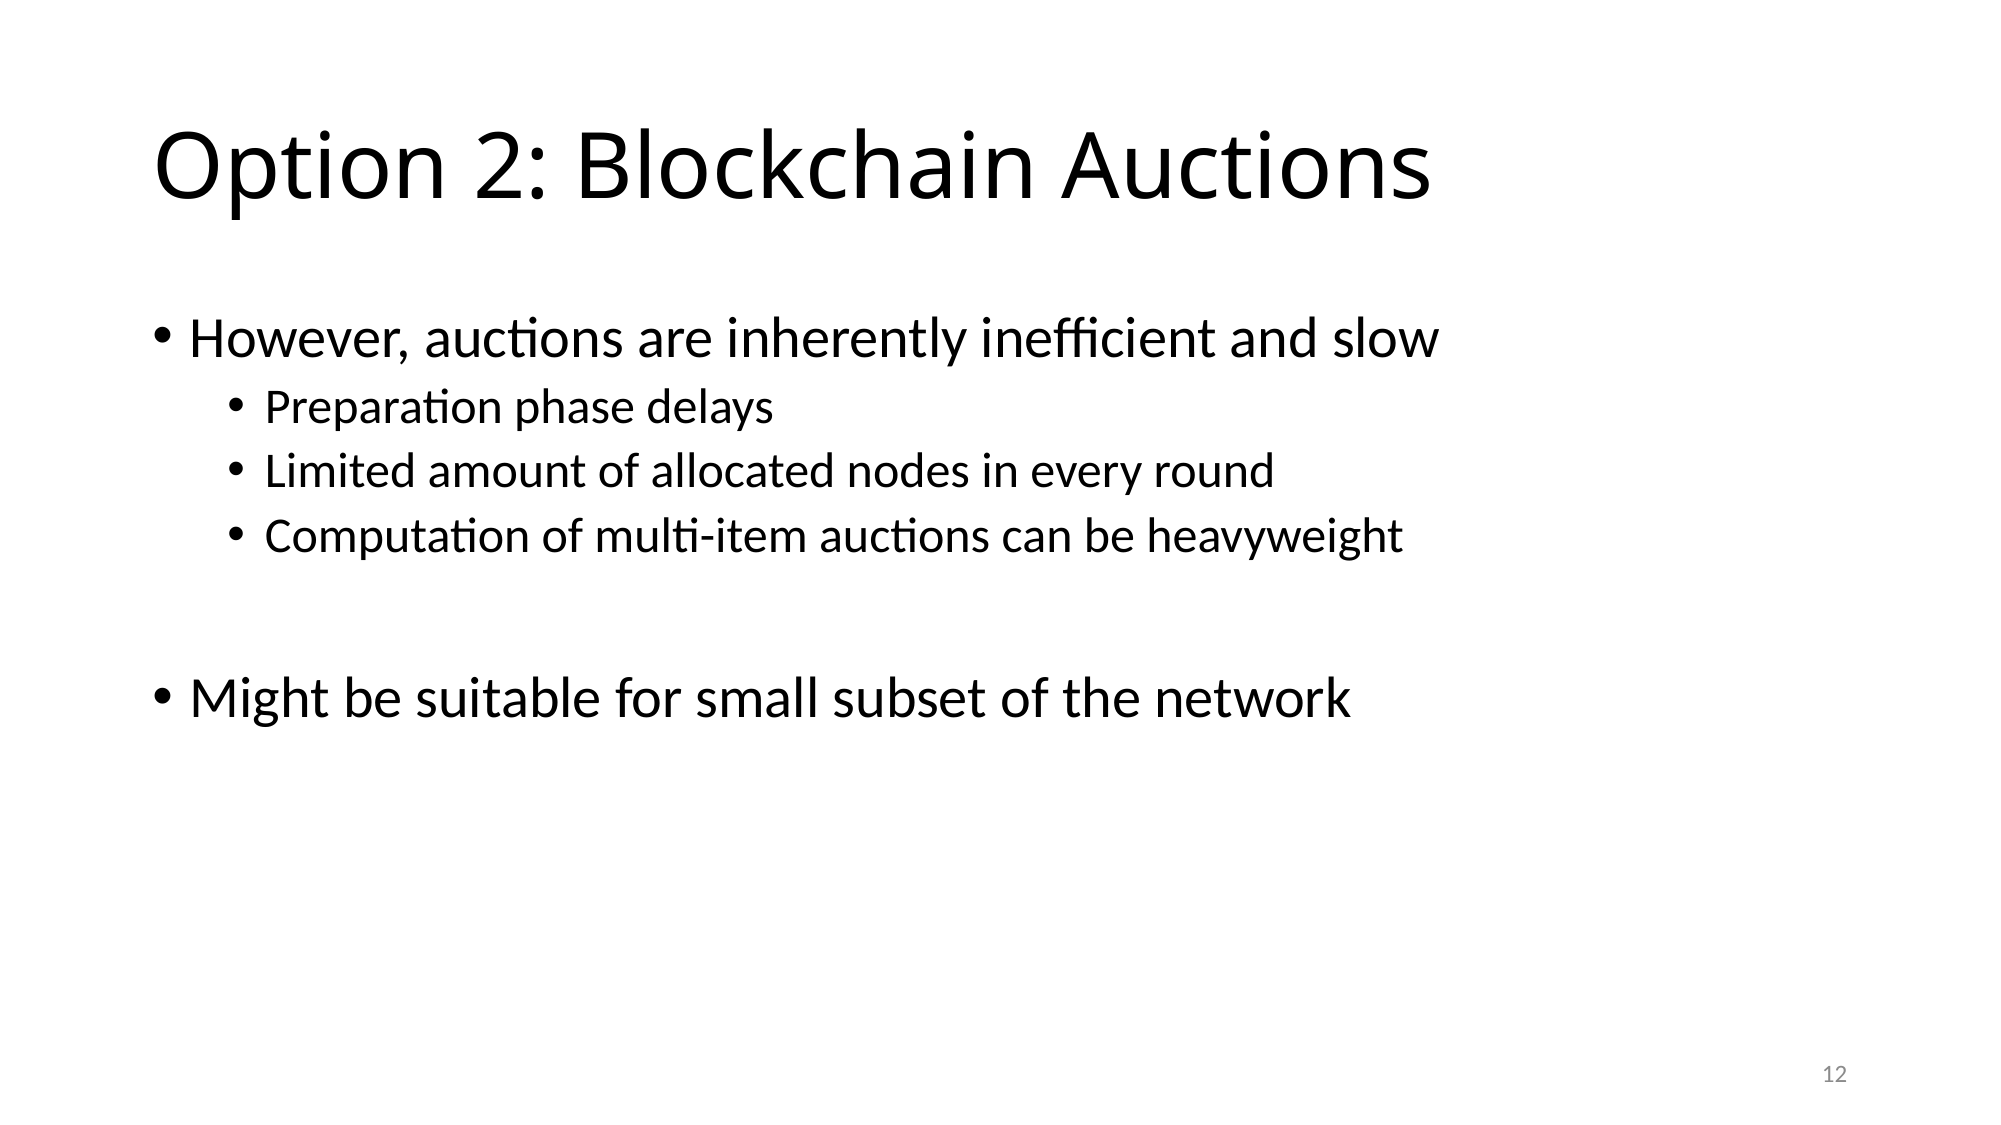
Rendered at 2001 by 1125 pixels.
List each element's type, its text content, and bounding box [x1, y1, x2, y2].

title Option 2: Blockchain Auctions [137, 59, 1863, 278]
list However, auctions are inherently inefficient and slow Preparation phase delays Limited amount of allocated nodes in every round Computation of multi-item auctions can be heavyweight Might be suitable for small subset of the network [137, 299, 1863, 1014]
slide_number 12 [1412, 1042, 1863, 1103]
